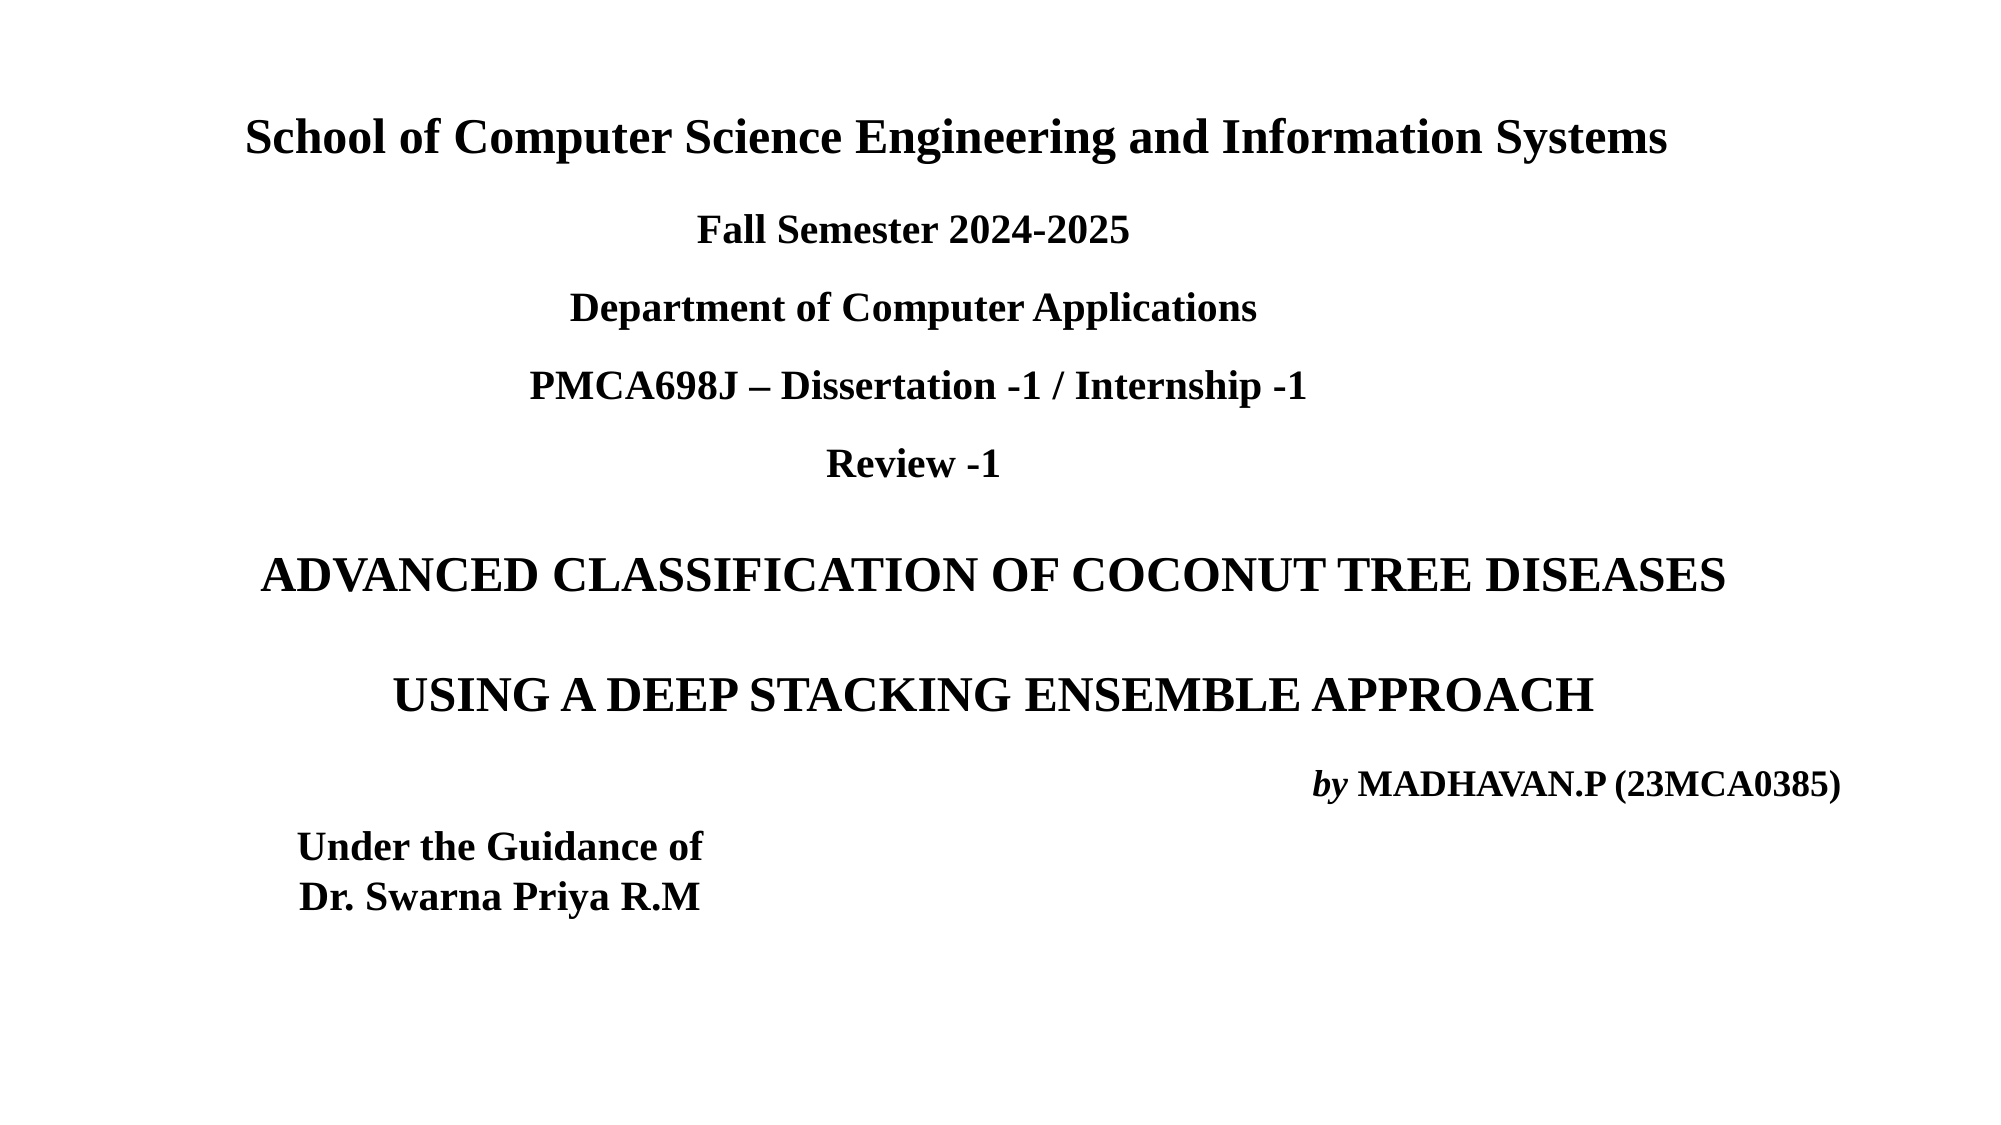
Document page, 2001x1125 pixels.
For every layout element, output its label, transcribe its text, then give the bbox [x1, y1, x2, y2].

text_box ADVANCED CLASSIFICATION OF COCONUT TREE DISEASES USING A DEEP STACKING ENSEMBLE APPROACH [160, 473, 1827, 729]
text_box Under the Guidance of Dr. Swarna Priya R.M [0, 761, 1001, 927]
text_box by MADHAVAN.P (23MCA0385) [1240, 661, 1979, 812]
text_box School of Computer Science Engineering and Information Systems Fall Semester 2024-2025 Department of Computer Applications PMCA698J – Dissertation -1 / Internship -1 Review -1 [160, 96, 1705, 493]
